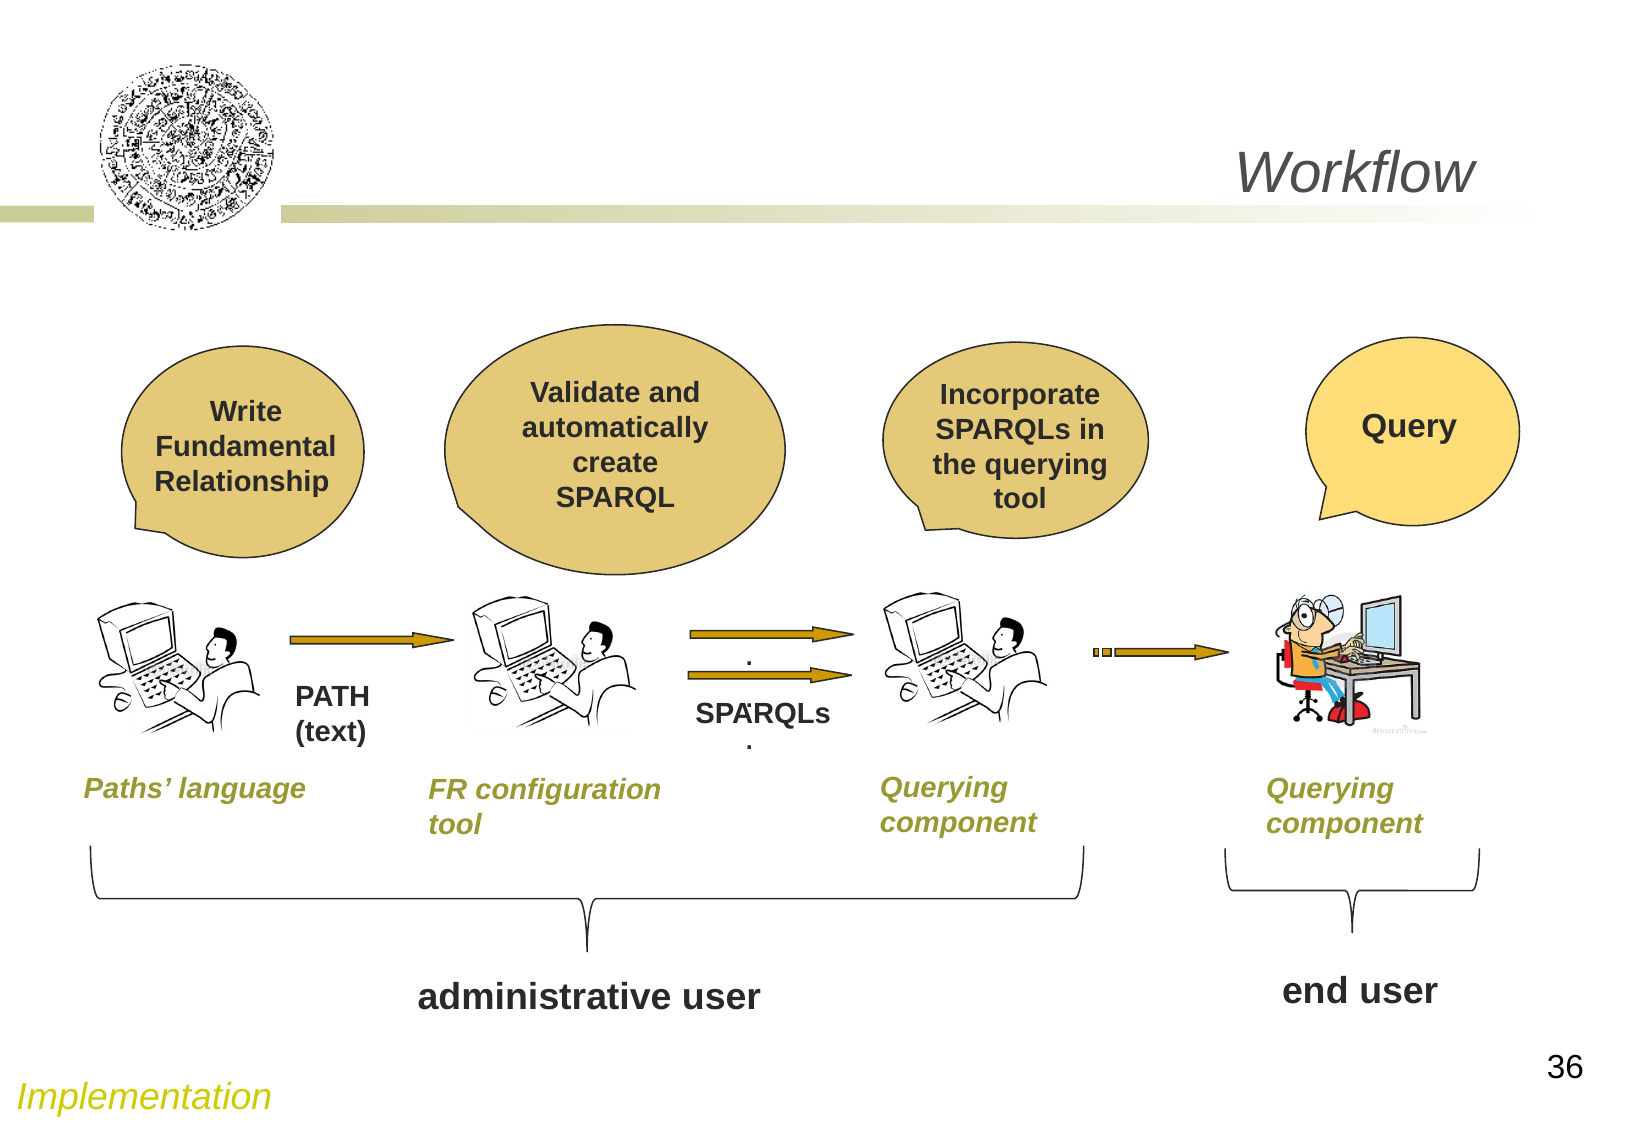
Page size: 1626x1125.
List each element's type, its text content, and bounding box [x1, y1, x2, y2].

text_box SPARQLs [789, 687, 856, 738]
text_box [923, 523, 1087, 539]
text_box [1137, 400, 1149, 480]
text_box . . . [730, 632, 789, 763]
text_box end user [1267, 958, 1454, 1019]
text_box [1102, 648, 1112, 656]
text_box administrative user [402, 964, 777, 1025]
text_box [688, 671, 730, 679]
text_box [927, 342, 1104, 367]
picture [468, 594, 638, 731]
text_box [444, 324, 786, 575]
text_box Implementation [1, 1064, 288, 1125]
text_box Paths’ language [68, 762, 346, 812]
picture [1271, 578, 1427, 736]
text_box [1115, 645, 1229, 660]
title Workflow [316, 116, 1490, 212]
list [93, 599, 263, 737]
text_box [882, 388, 903, 492]
text_box [290, 632, 454, 648]
text_box FR configuration tool [413, 763, 691, 845]
text_box [90, 845, 1084, 952]
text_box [121, 345, 365, 558]
text_box [1094, 648, 1099, 656]
text_box SPARQLs [680, 687, 730, 738]
text_box Querying component [865, 761, 1079, 845]
text_box [690, 627, 854, 642]
picture [880, 590, 1050, 727]
text_box [1225, 848, 1480, 933]
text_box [1305, 337, 1520, 526]
text_box Incorporate SPARQLs in the querying tool [903, 367, 1137, 523]
text_box PATH (text) [280, 669, 441, 755]
slide_number 36 [1524, 1037, 1600, 1101]
text_box [789, 667, 852, 683]
text_box Querying component [1251, 762, 1465, 847]
